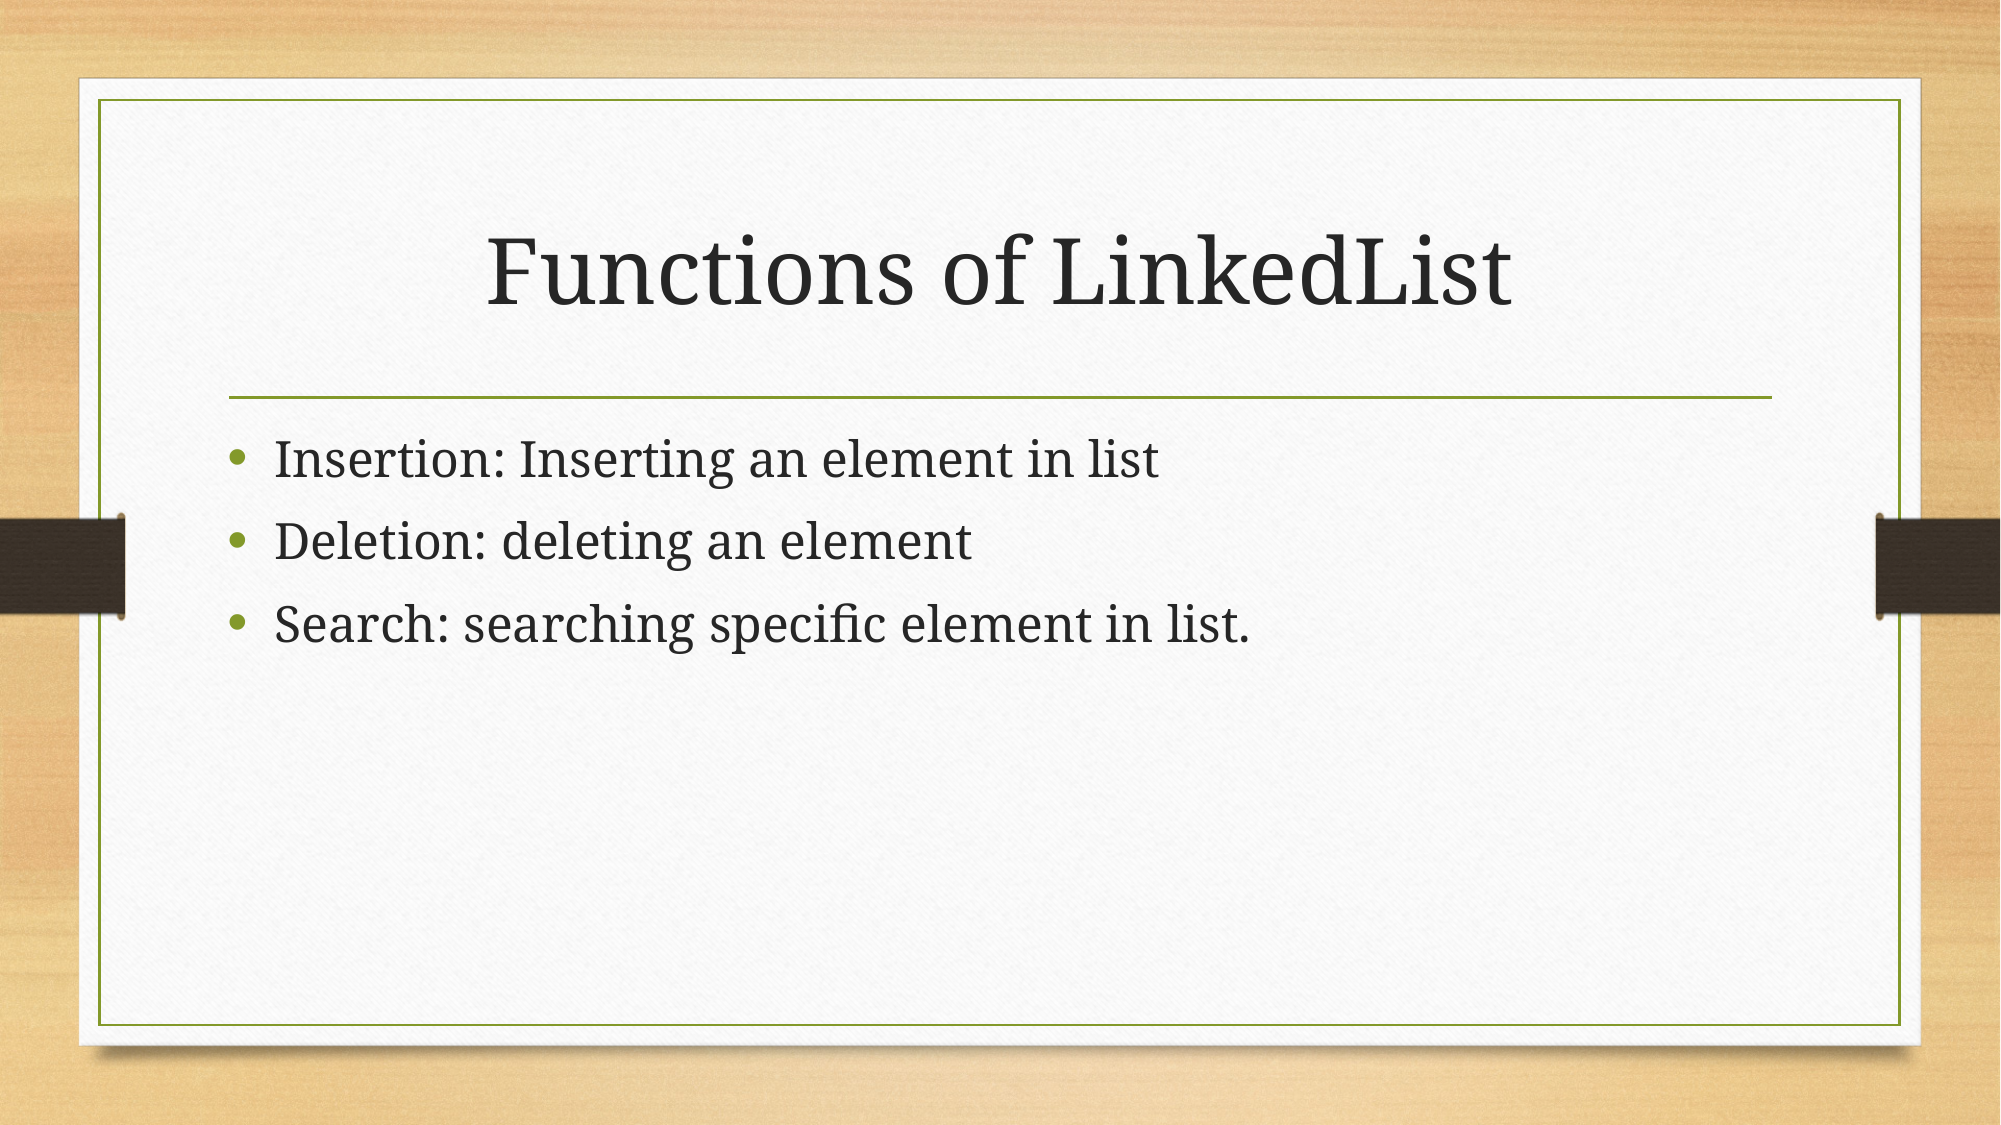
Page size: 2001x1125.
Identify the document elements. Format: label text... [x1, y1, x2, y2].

list Insertion: Inserting an element in list Deletion: deleting an element Search: searching specific element in list. [212, 419, 1788, 964]
picture [0, 0, 2001, 1125]
title Functions of LinkedList [212, 161, 1788, 375]
